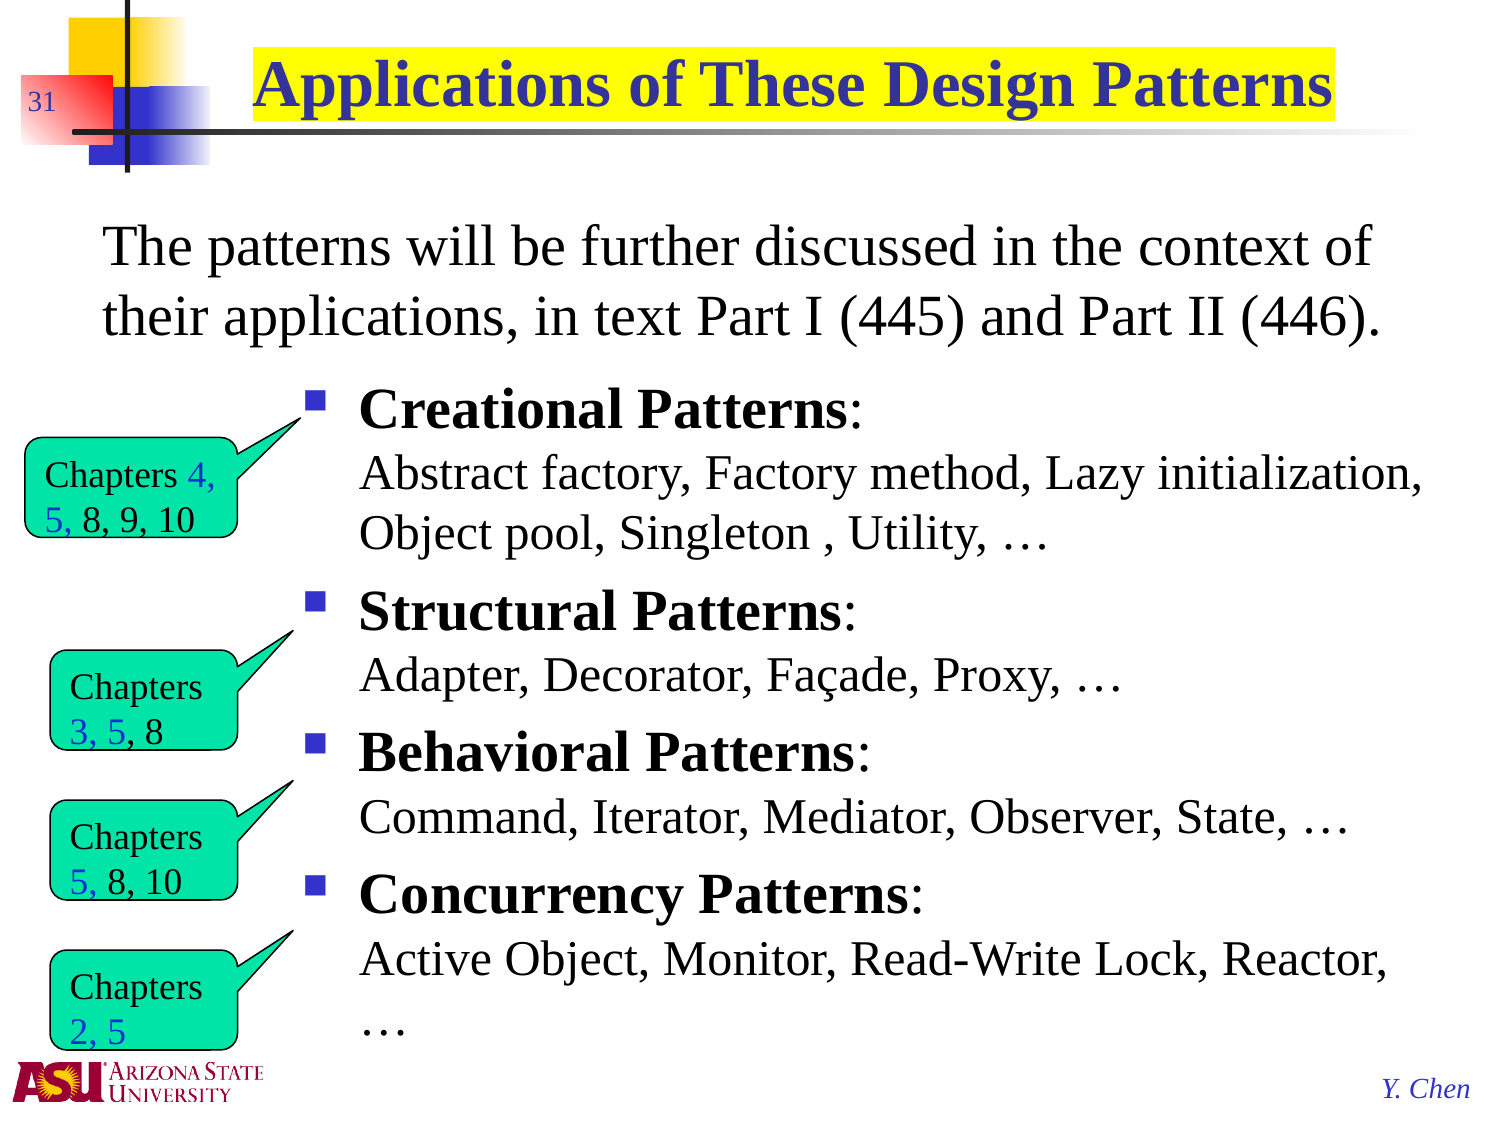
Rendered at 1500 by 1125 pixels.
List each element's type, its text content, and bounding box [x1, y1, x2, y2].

list Creational Patterns: Abstract factory, Factory method, Lazy initialization, Object pool, Singleton , Utility, … Structural Patterns: Adapter, Decorator, Façade, Proxy, … Behavioral Patterns: Command, Iterator, Mediator, Observer, State, … Concurrency Patterns: Active Object, Monitor, Read-Write Lock, Reactor, … [287, 362, 1463, 1050]
picture [12, 1062, 263, 1102]
title Applications of These Design Patterns [237, 24, 1488, 128]
text_box Chapters 4, 5, 8, 9, 10 [24, 417, 301, 538]
text_box Chapters 5, 8, 10 [50, 780, 294, 901]
text_box Chapters 2, 5 [50, 930, 294, 1051]
slide_number 31 [12, 49, 326, 126]
text_box The patterns will be further discussed in the context of their applications, in text Part I (445) and Part II (446). [87, 199, 1438, 355]
text_box Chapters 3, 5, 8 [50, 630, 294, 751]
